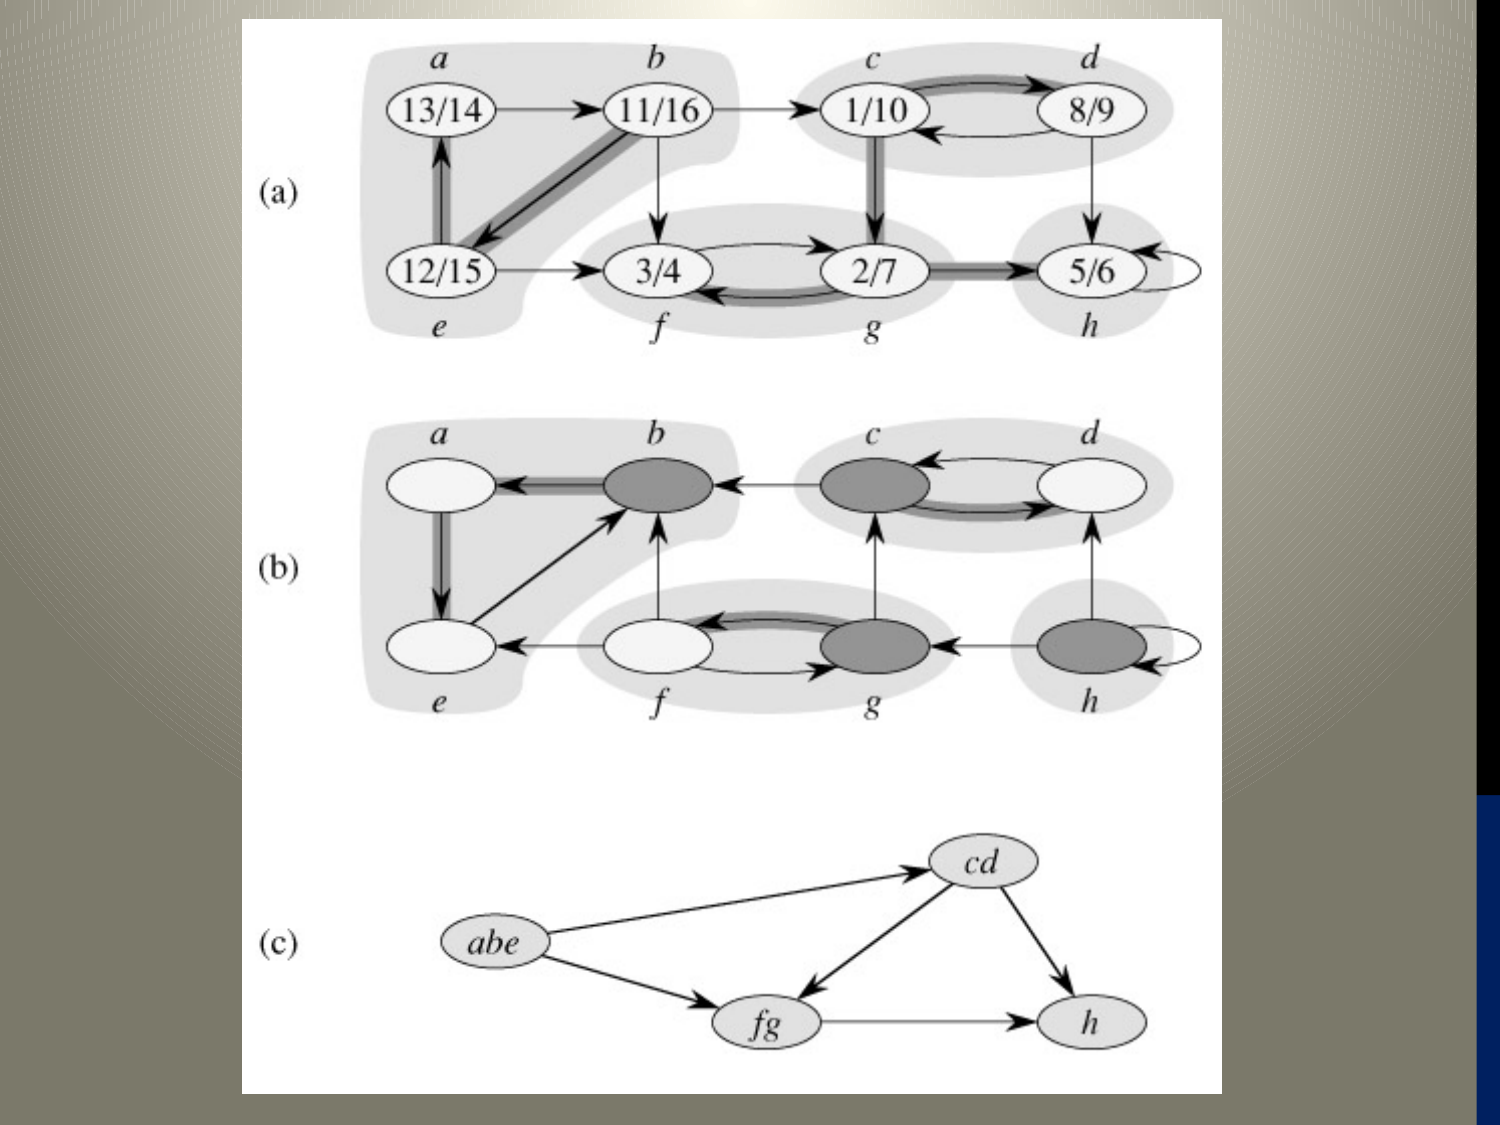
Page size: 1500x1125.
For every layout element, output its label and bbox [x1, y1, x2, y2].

picture [241, 18, 1223, 1095]
